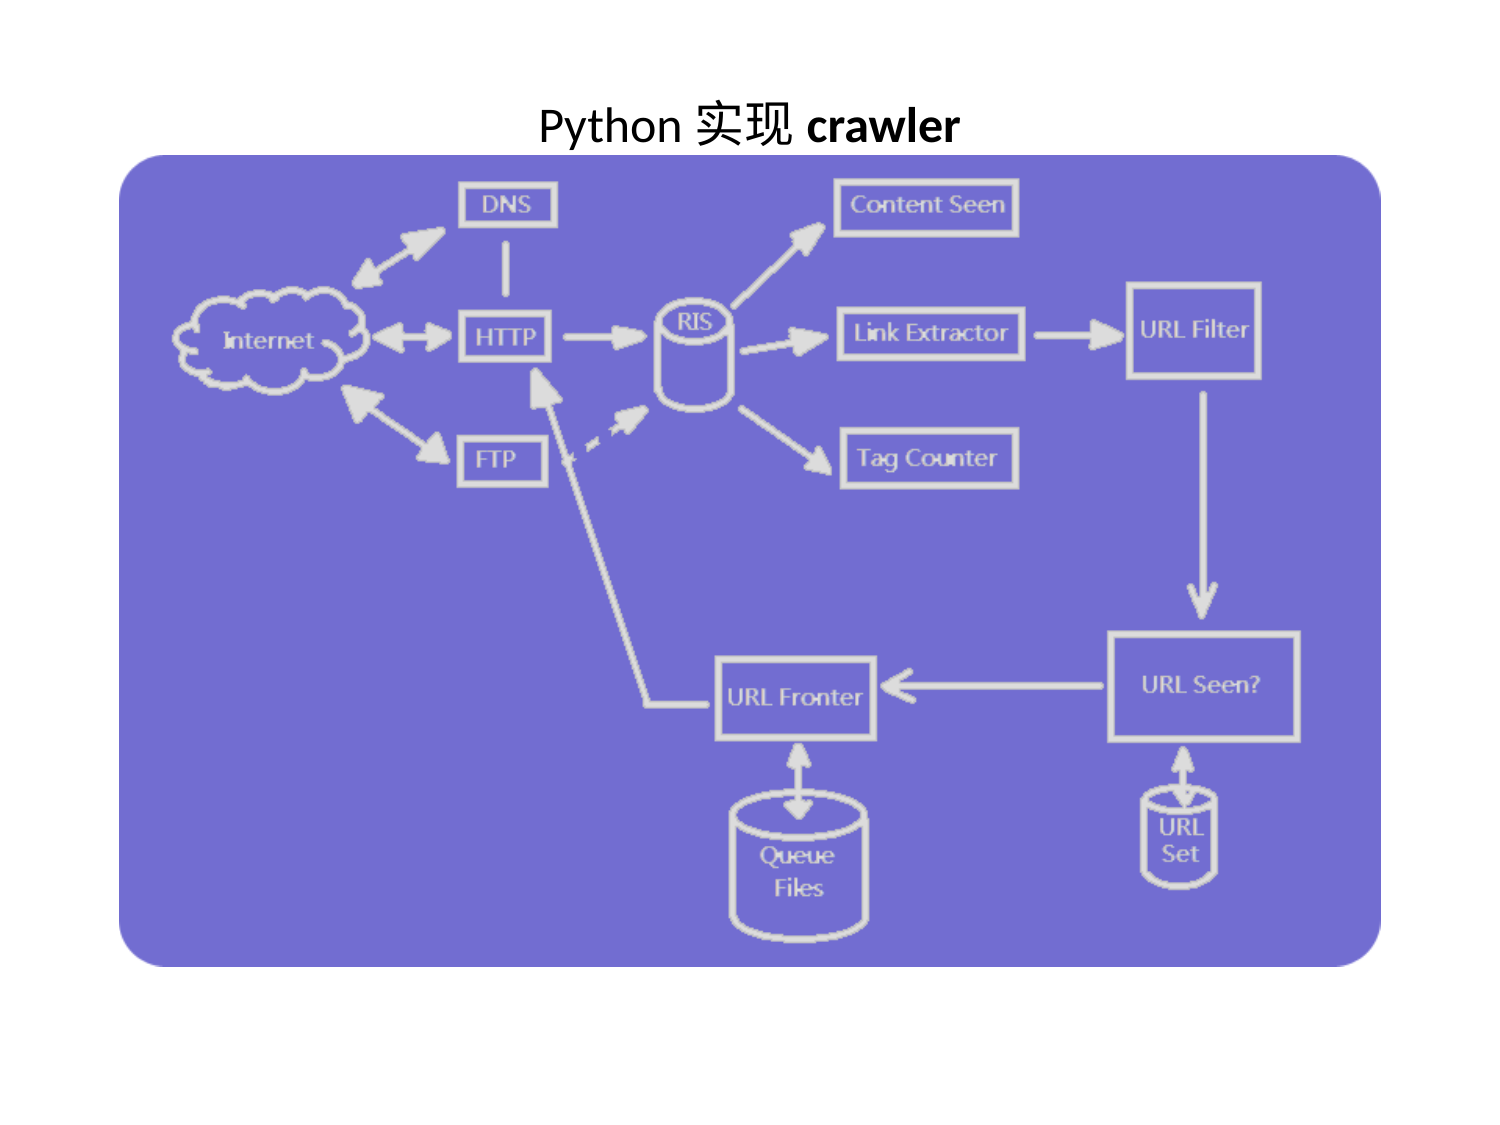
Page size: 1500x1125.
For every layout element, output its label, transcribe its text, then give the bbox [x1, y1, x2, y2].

text_box Python实现crawler [523, 85, 976, 153]
picture [118, 155, 1381, 967]
